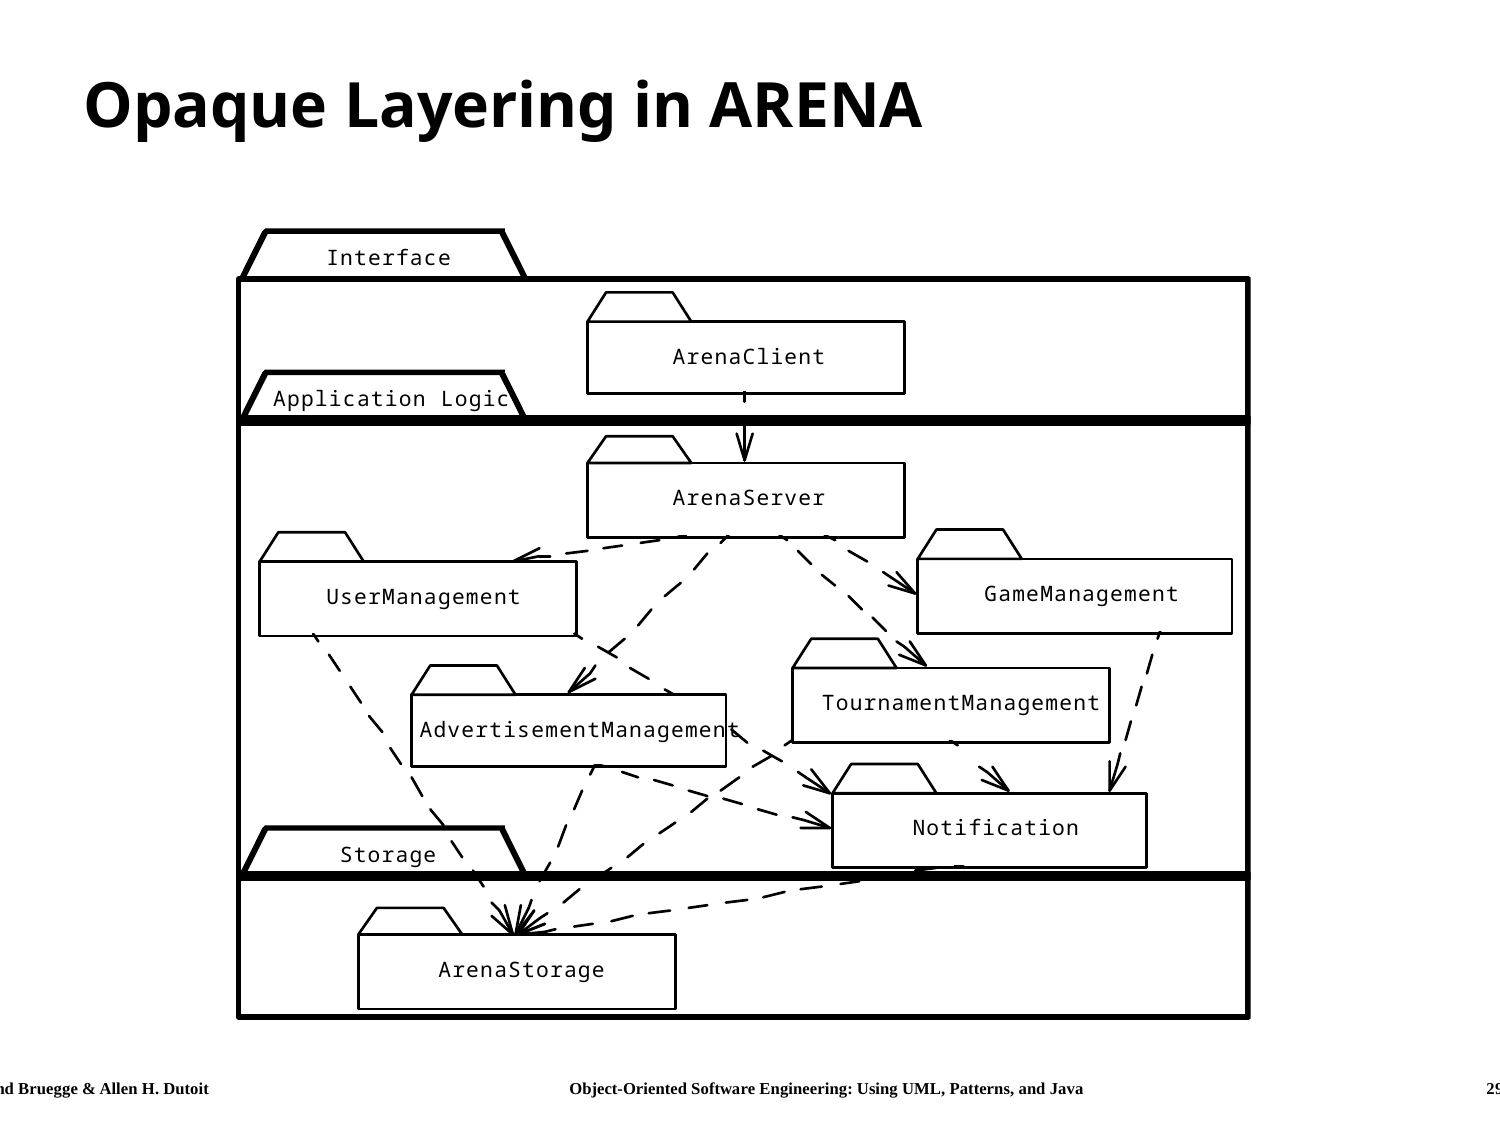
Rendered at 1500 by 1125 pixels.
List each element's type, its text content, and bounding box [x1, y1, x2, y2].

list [219, 212, 1251, 1020]
title Opaque Layering in ARENA [68, 35, 1407, 179]
